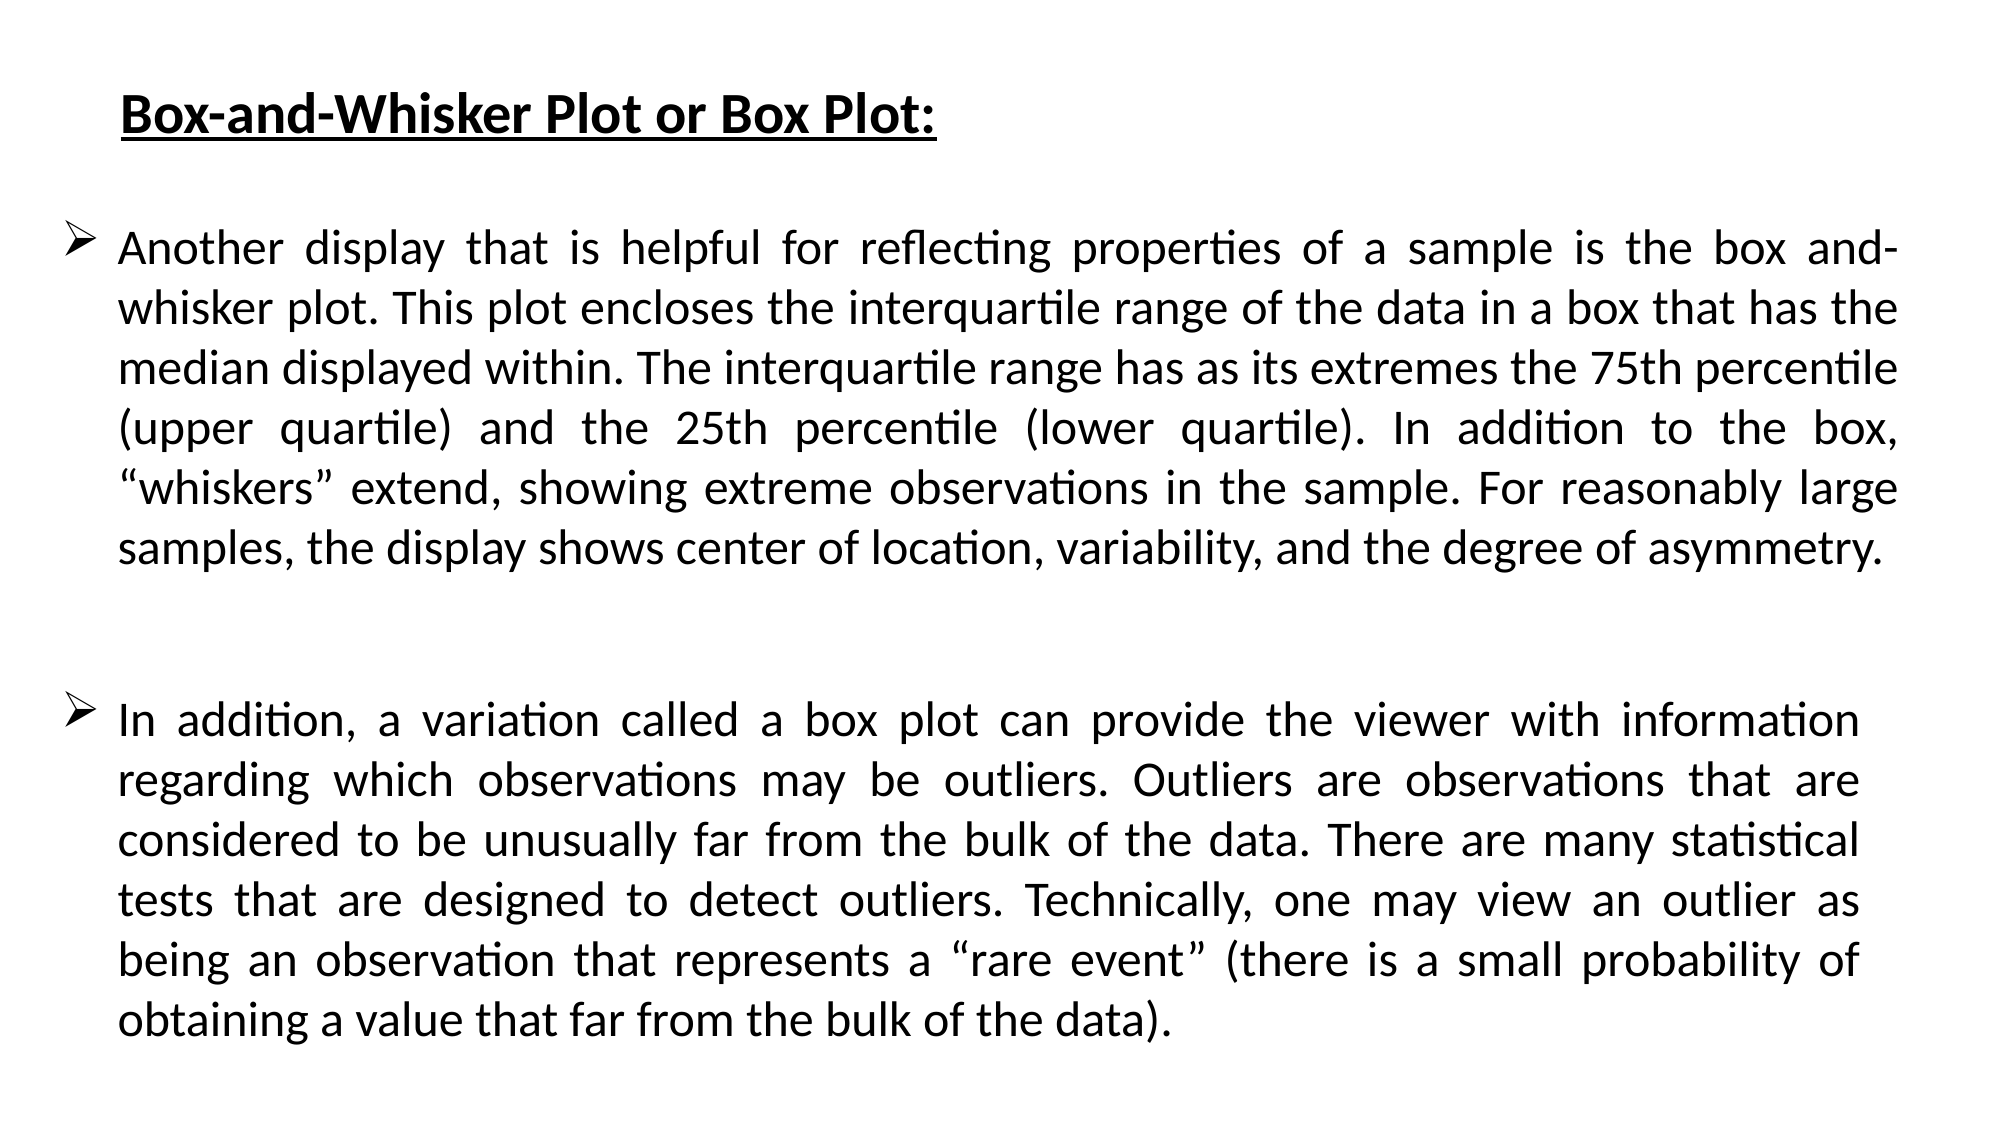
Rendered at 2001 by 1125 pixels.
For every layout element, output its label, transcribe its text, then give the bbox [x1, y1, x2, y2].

text_box In addition, a variation called a box plot can provide the viewer with information regarding which observations may be outliers. Outliers are observations that are considered to be unusually far from the bulk of the data. There are many statistical tests that are designed to detect outliers. Technically, one may view an outlier as being an observation that represents a “rare event” (there is a small probability of obtaining a value that far from the bulk of the data). [46, 678, 1877, 1054]
text_box Another display that is helpful for reflecting properties of a sample is the box and-whisker plot. This plot encloses the interquartile range of the data in a box that has the median displayed within. The interquartile range has as its extremes the 75th percentile (upper quartile) and the 25th percentile (lower quartile). In addition to the box, “whiskers” extend, showing extreme observations in the sample. For reasonably large samples, the display shows center of location, variability, and the degree of asymmetry. [46, 207, 1915, 583]
text_box Box-and-Whisker Plot or Box Plot: [105, 67, 1107, 153]
